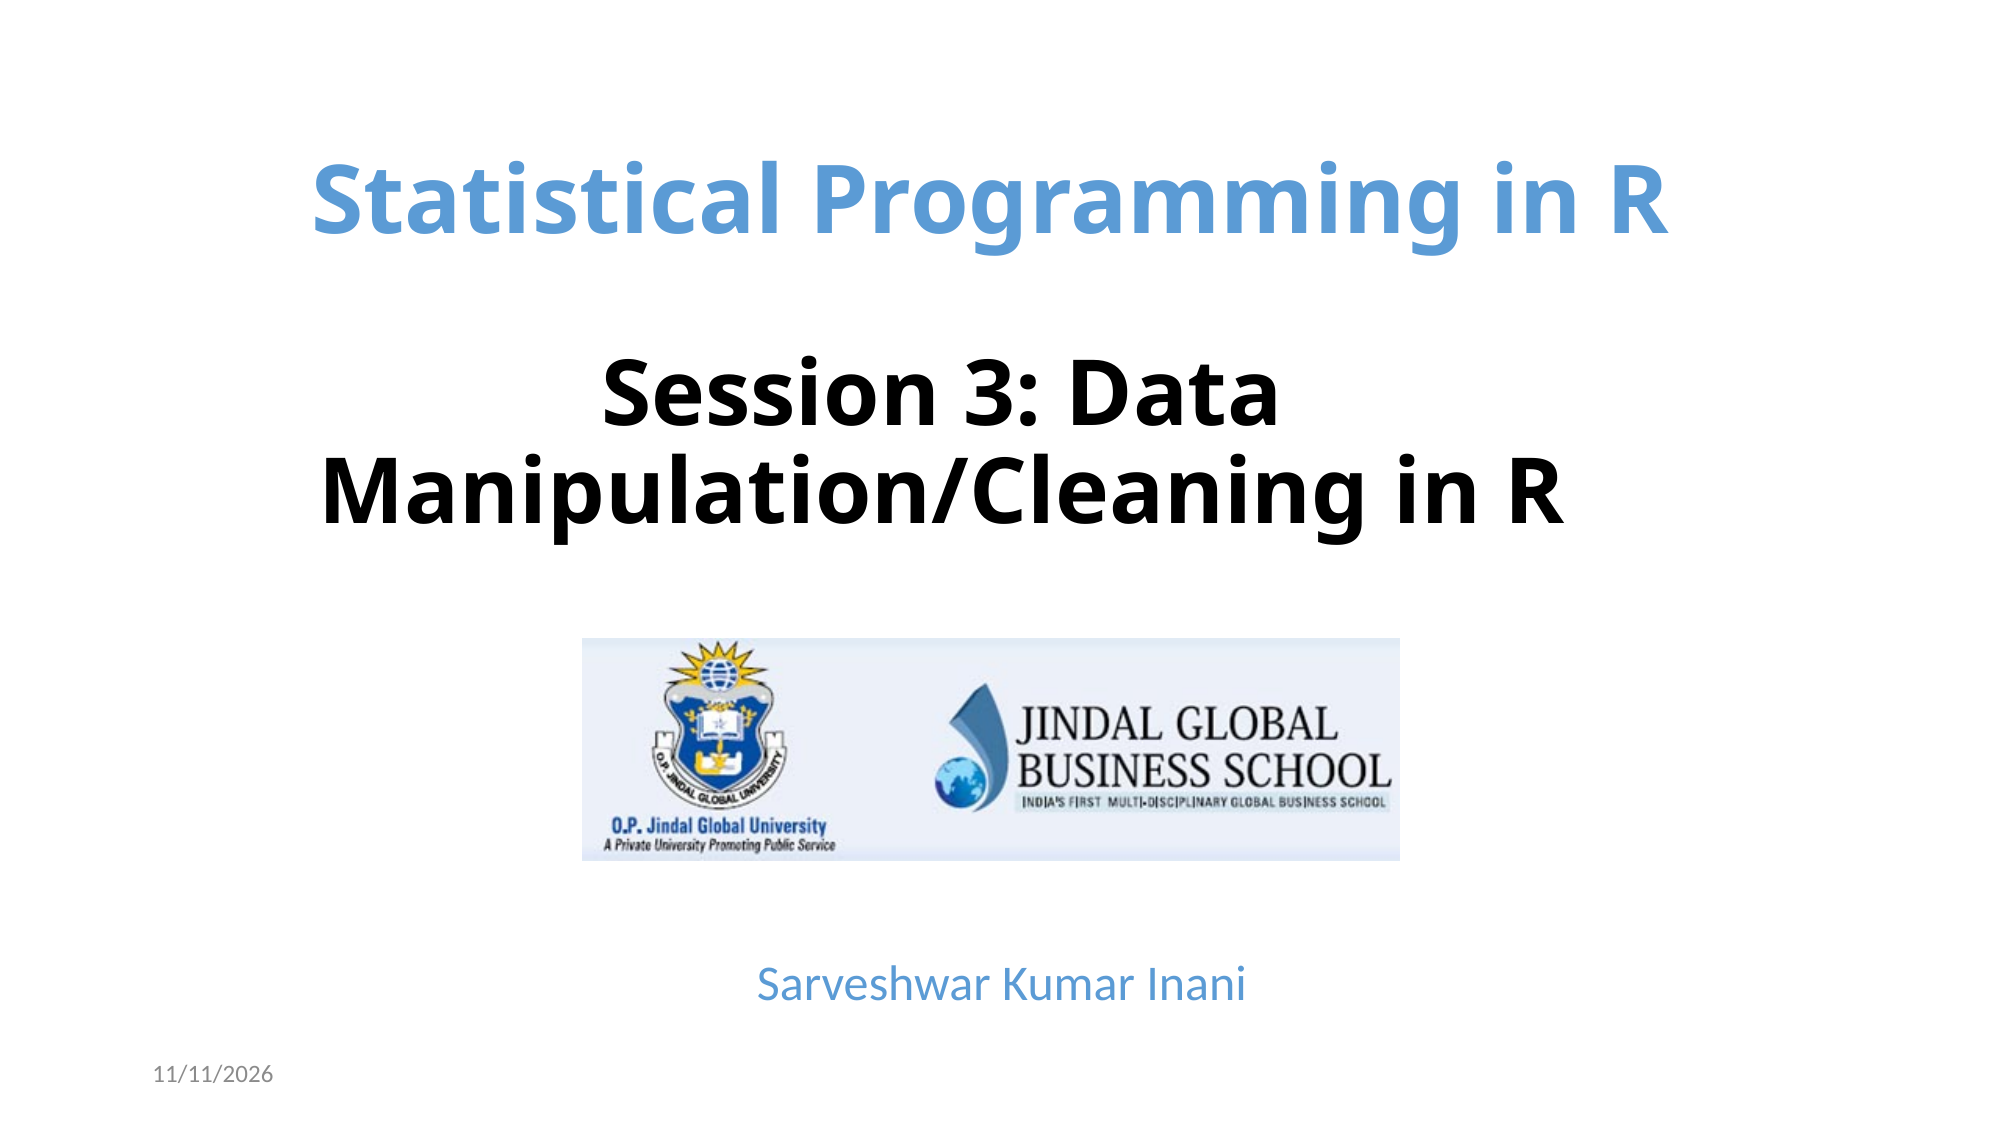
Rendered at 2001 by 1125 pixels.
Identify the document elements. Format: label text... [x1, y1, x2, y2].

slide_number 09-Aug-17 [137, 1042, 588, 1103]
title Session 3: Data Manipulation/Cleaning in R [284, 316, 1600, 551]
subtitle Sarveshwar Kumar Inani [252, 949, 1752, 1029]
picture [582, 638, 1400, 861]
text_box Statistical Programming in R [268, 87, 1714, 262]
